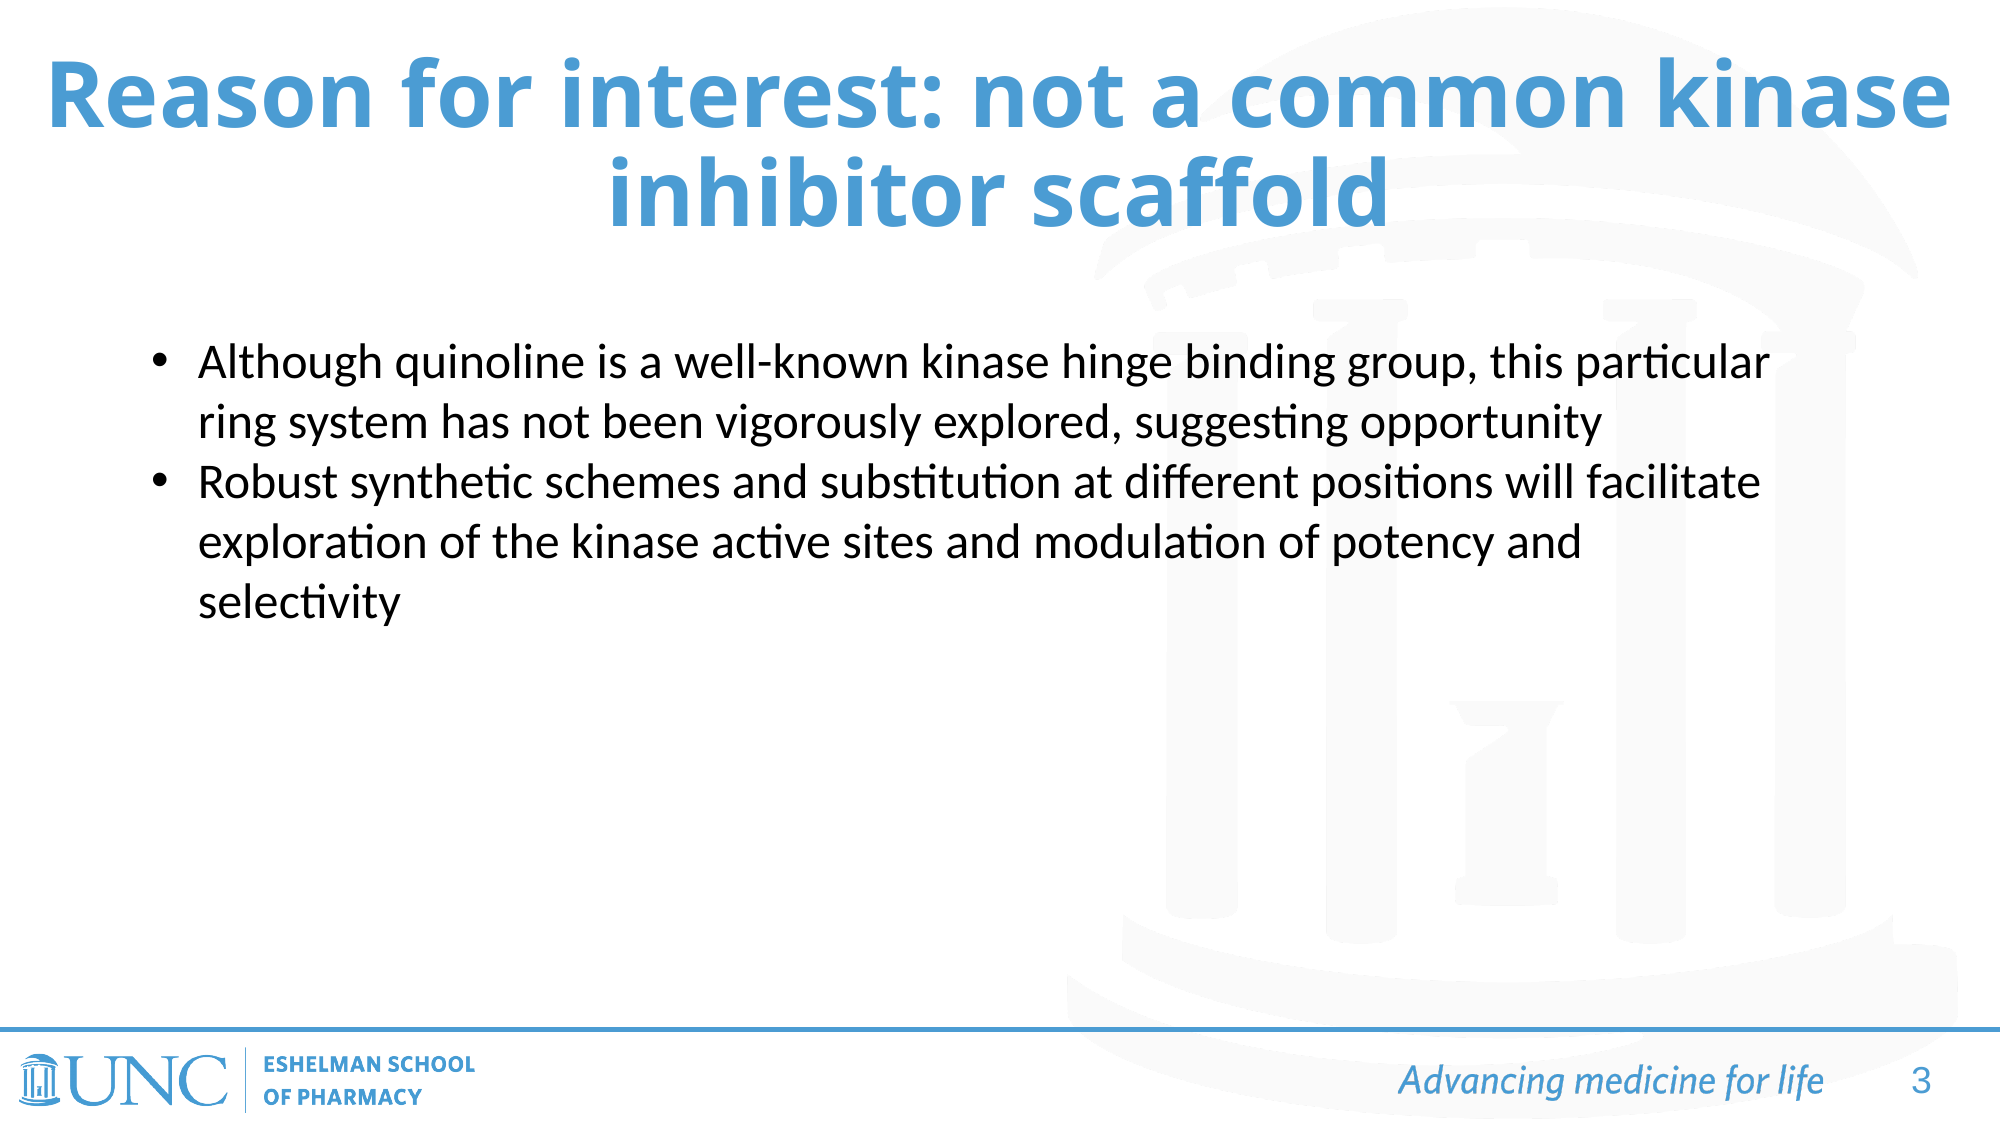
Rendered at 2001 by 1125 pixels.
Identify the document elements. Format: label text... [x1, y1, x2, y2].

text_box Although quinoline is a well-known kinase hinge binding group, this particular ring system has not been vigorously explored, suggesting opportunity Robust synthetic schemes and substitution at different positions will facilitate exploration of the kinase active sites and modulation of potency and selectivity [136, 321, 1812, 637]
list Reason for interest: not a common kinase inhibitor scaffold [0, 40, 2000, 197]
picture [19, 1047, 475, 1113]
